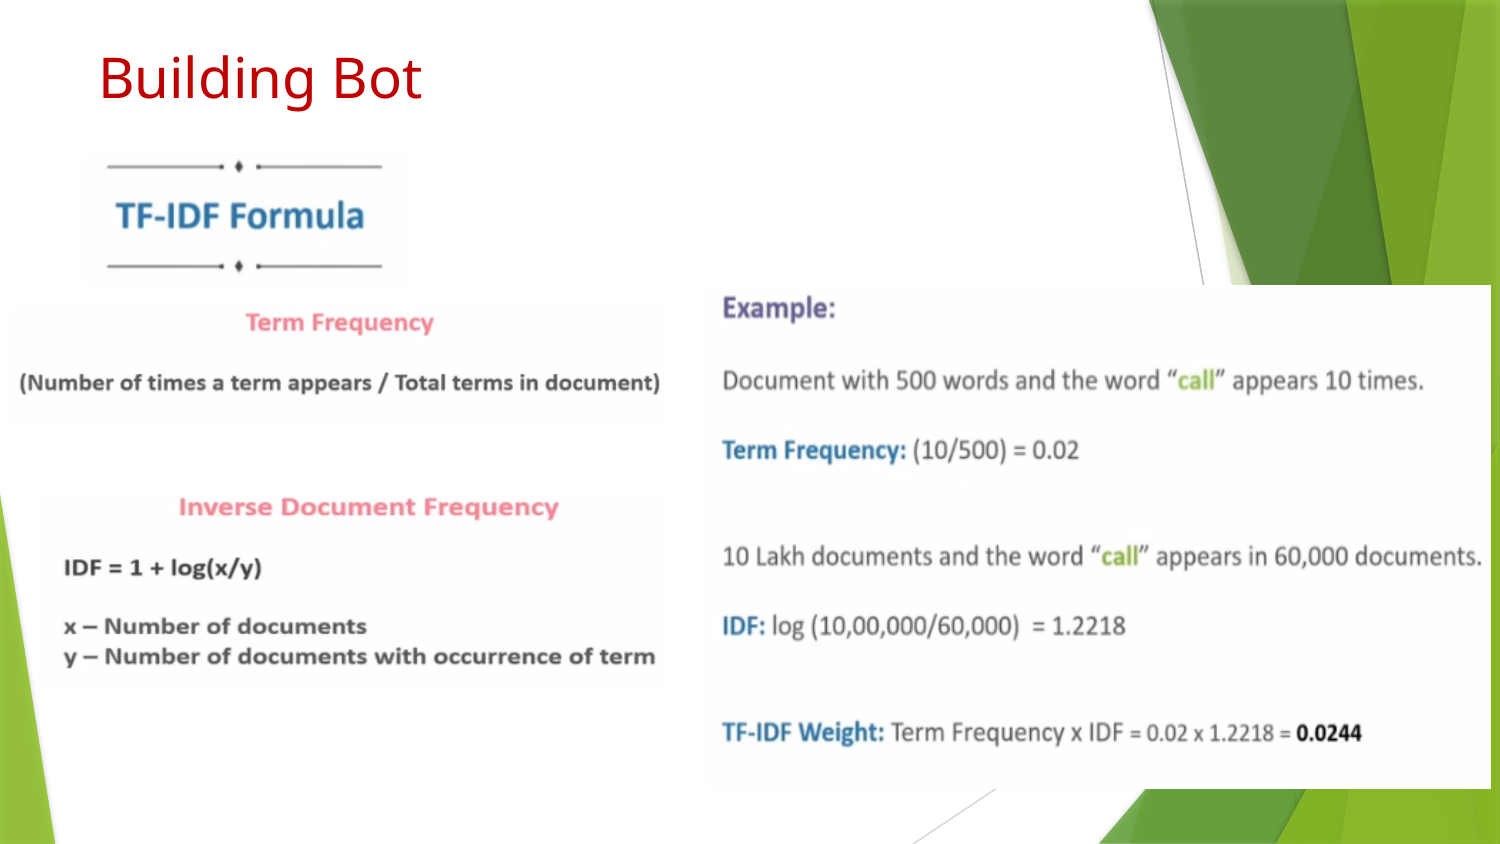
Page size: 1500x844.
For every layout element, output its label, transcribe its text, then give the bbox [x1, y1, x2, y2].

picture [36, 492, 666, 691]
picture [706, 285, 1492, 790]
title Building Bot [83, 34, 1141, 131]
picture [82, 153, 407, 287]
picture [8, 306, 666, 424]
